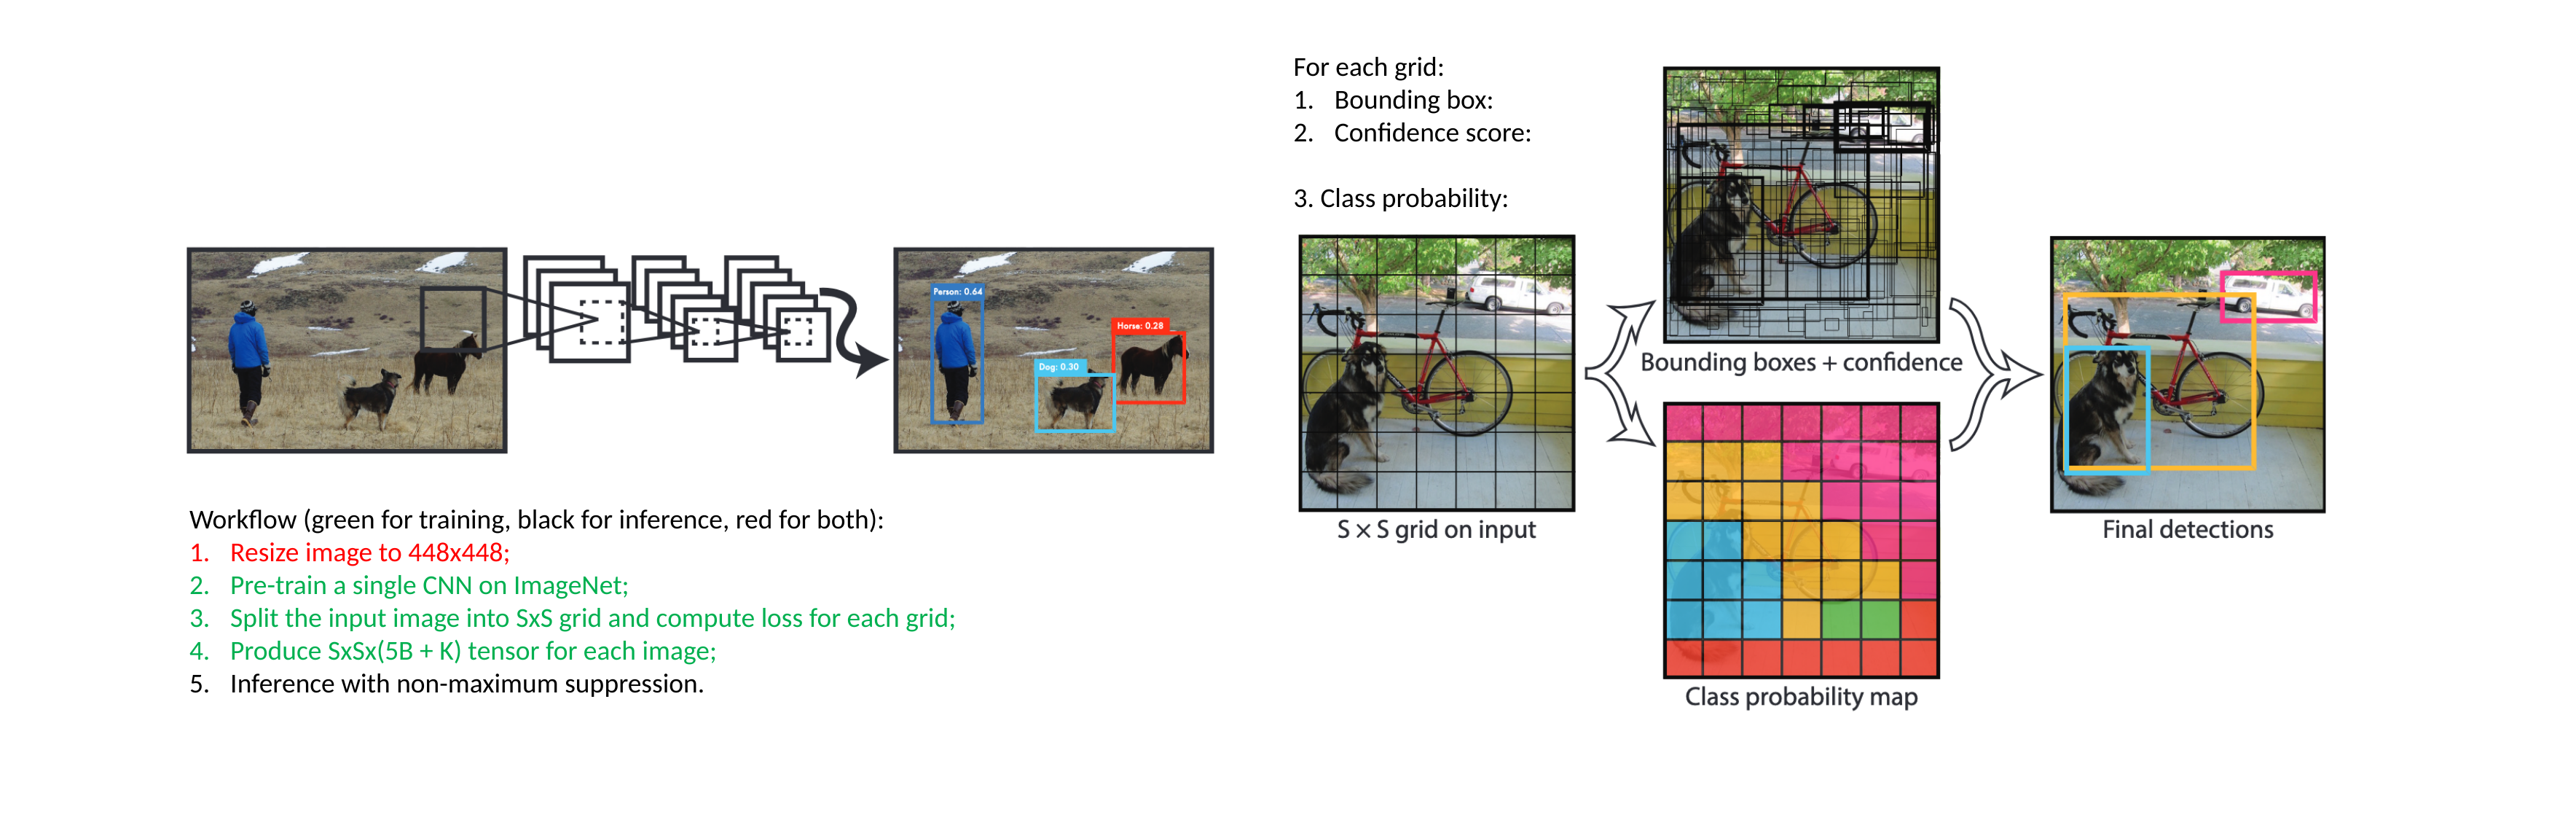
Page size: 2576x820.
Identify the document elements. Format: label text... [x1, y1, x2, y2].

picture [1287, 60, 2336, 716]
text_box Workflow (green for training, black for inference, red for both): Resize image to 448x448; Pre-train a single CNN on ImageNet; Split the input image into SxS grid and compute loss for each grid; Produce SxSx(5B + K) tensor for each image; Inference with non-maximum suppression. [178, 496, 1169, 737]
picture [178, 235, 1222, 466]
